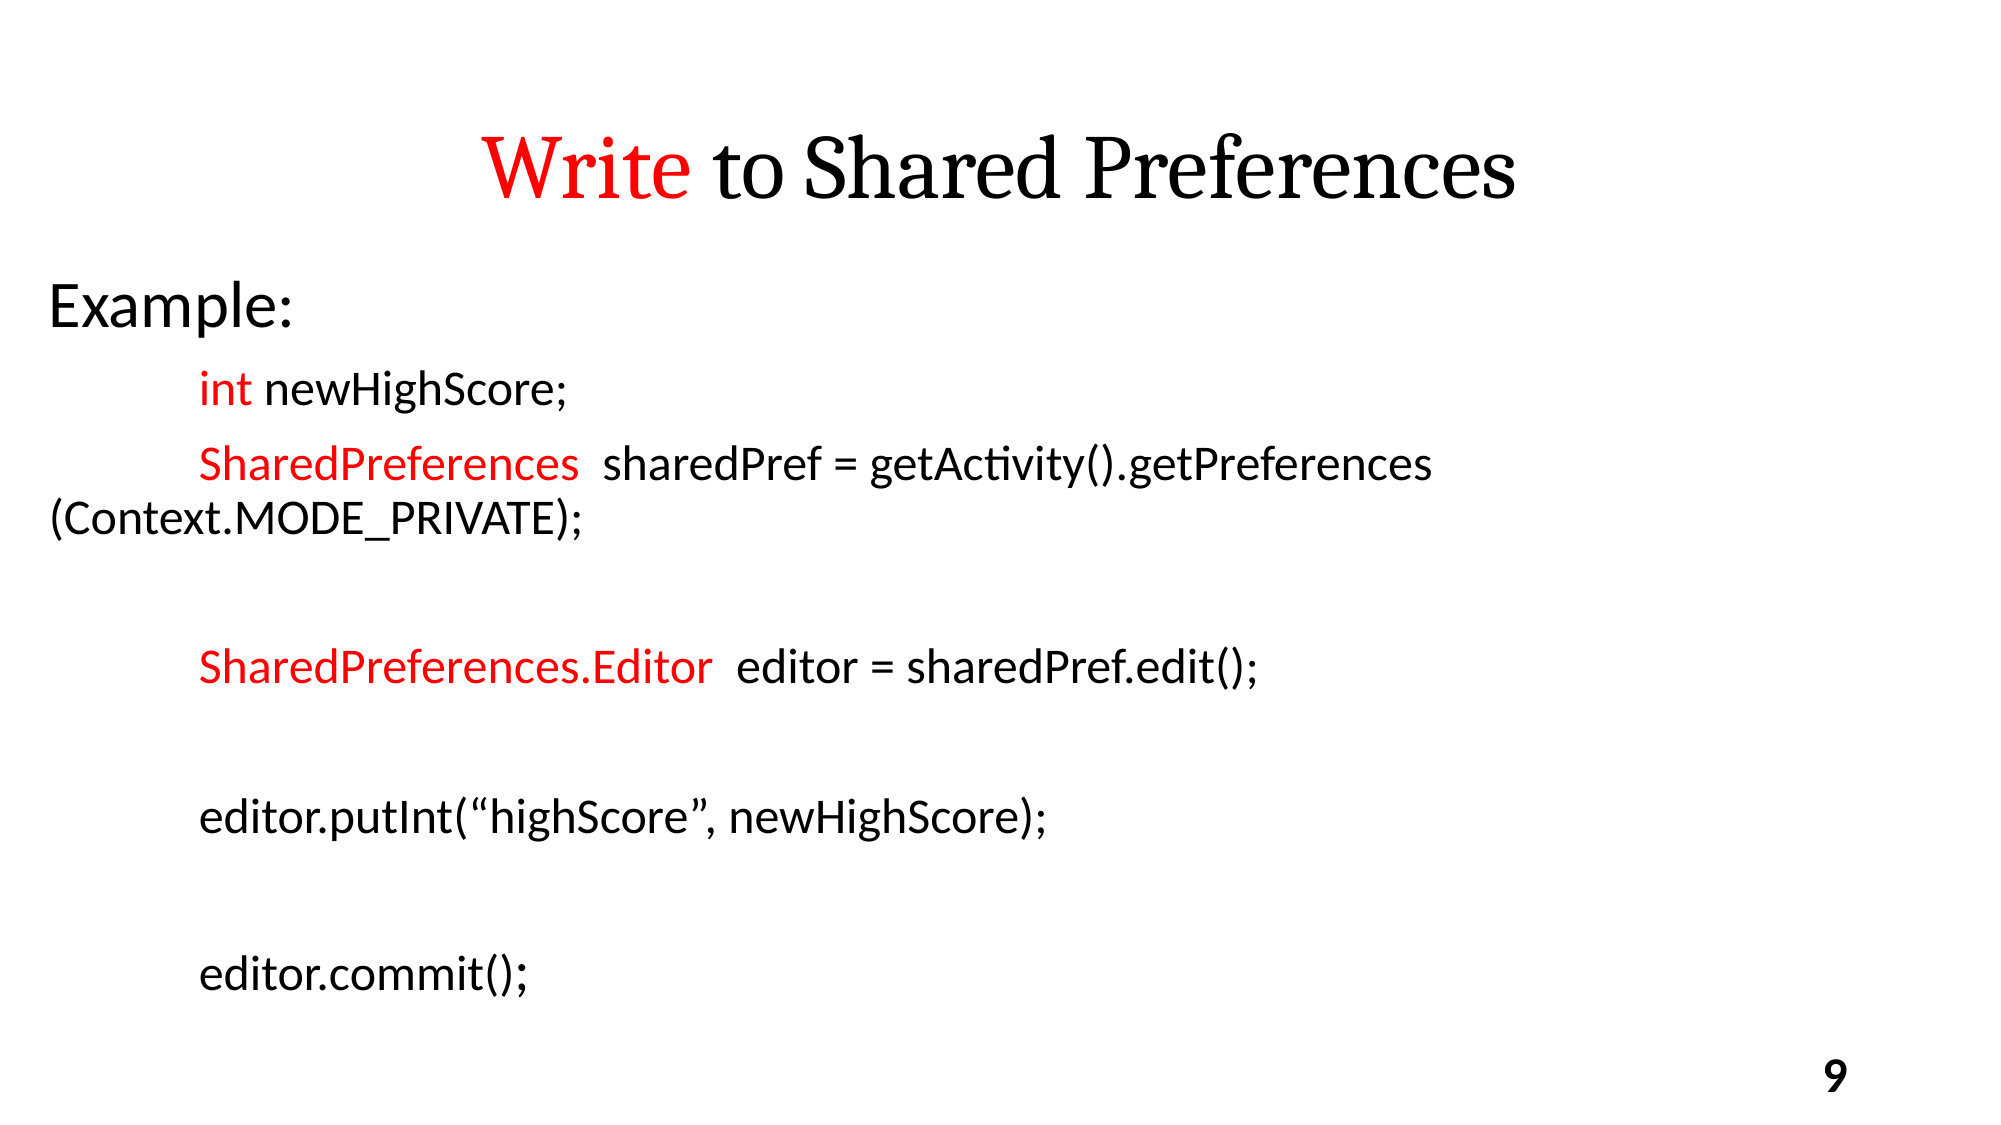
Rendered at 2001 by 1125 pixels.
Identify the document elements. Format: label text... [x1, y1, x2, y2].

title Write to Shared Preferences [137, 59, 1863, 261]
slide_number 9 [1412, 1042, 1863, 1103]
list Example: int newHighScore; SharedPreferences sharedPref = getActivity().getPreferences (Context.MODE_PRIVATE); SharedPreferences.Editor editor = sharedPref.edit(); editor.putInt(“highScore”, newHighScore); editor.commit(); [33, 261, 1969, 991]
